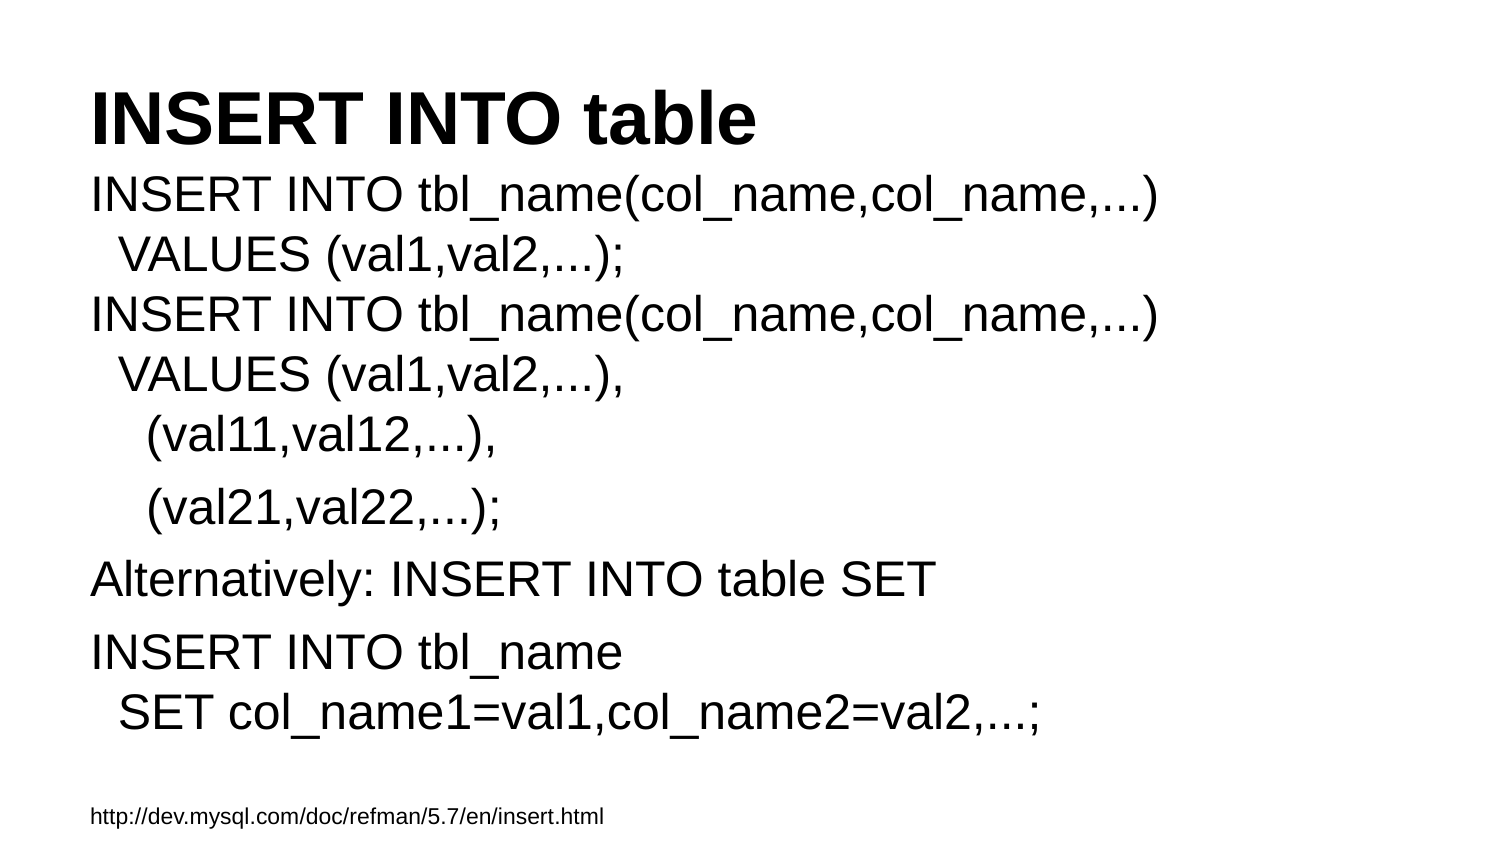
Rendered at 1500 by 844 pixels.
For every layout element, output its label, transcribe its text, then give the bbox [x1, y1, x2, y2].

title INSERT INTO table [75, 33, 1425, 146]
list INSERT INTO tbl_name(col_name,col_name,...) VALUES (val1,val2,...); INSERT INTO tbl_name(col_name,col_name,...) VALUES (val1,val2,...), (val11,val12,...), (val21,val22,...); Alternatively: INSERT INTO table SET INSERT INTO tbl_name SET col_name1=val1,col_name2=val2,...; http://dev.mysql.com/doc/refman/5.7/en/insert.html [75, 146, 1425, 758]
